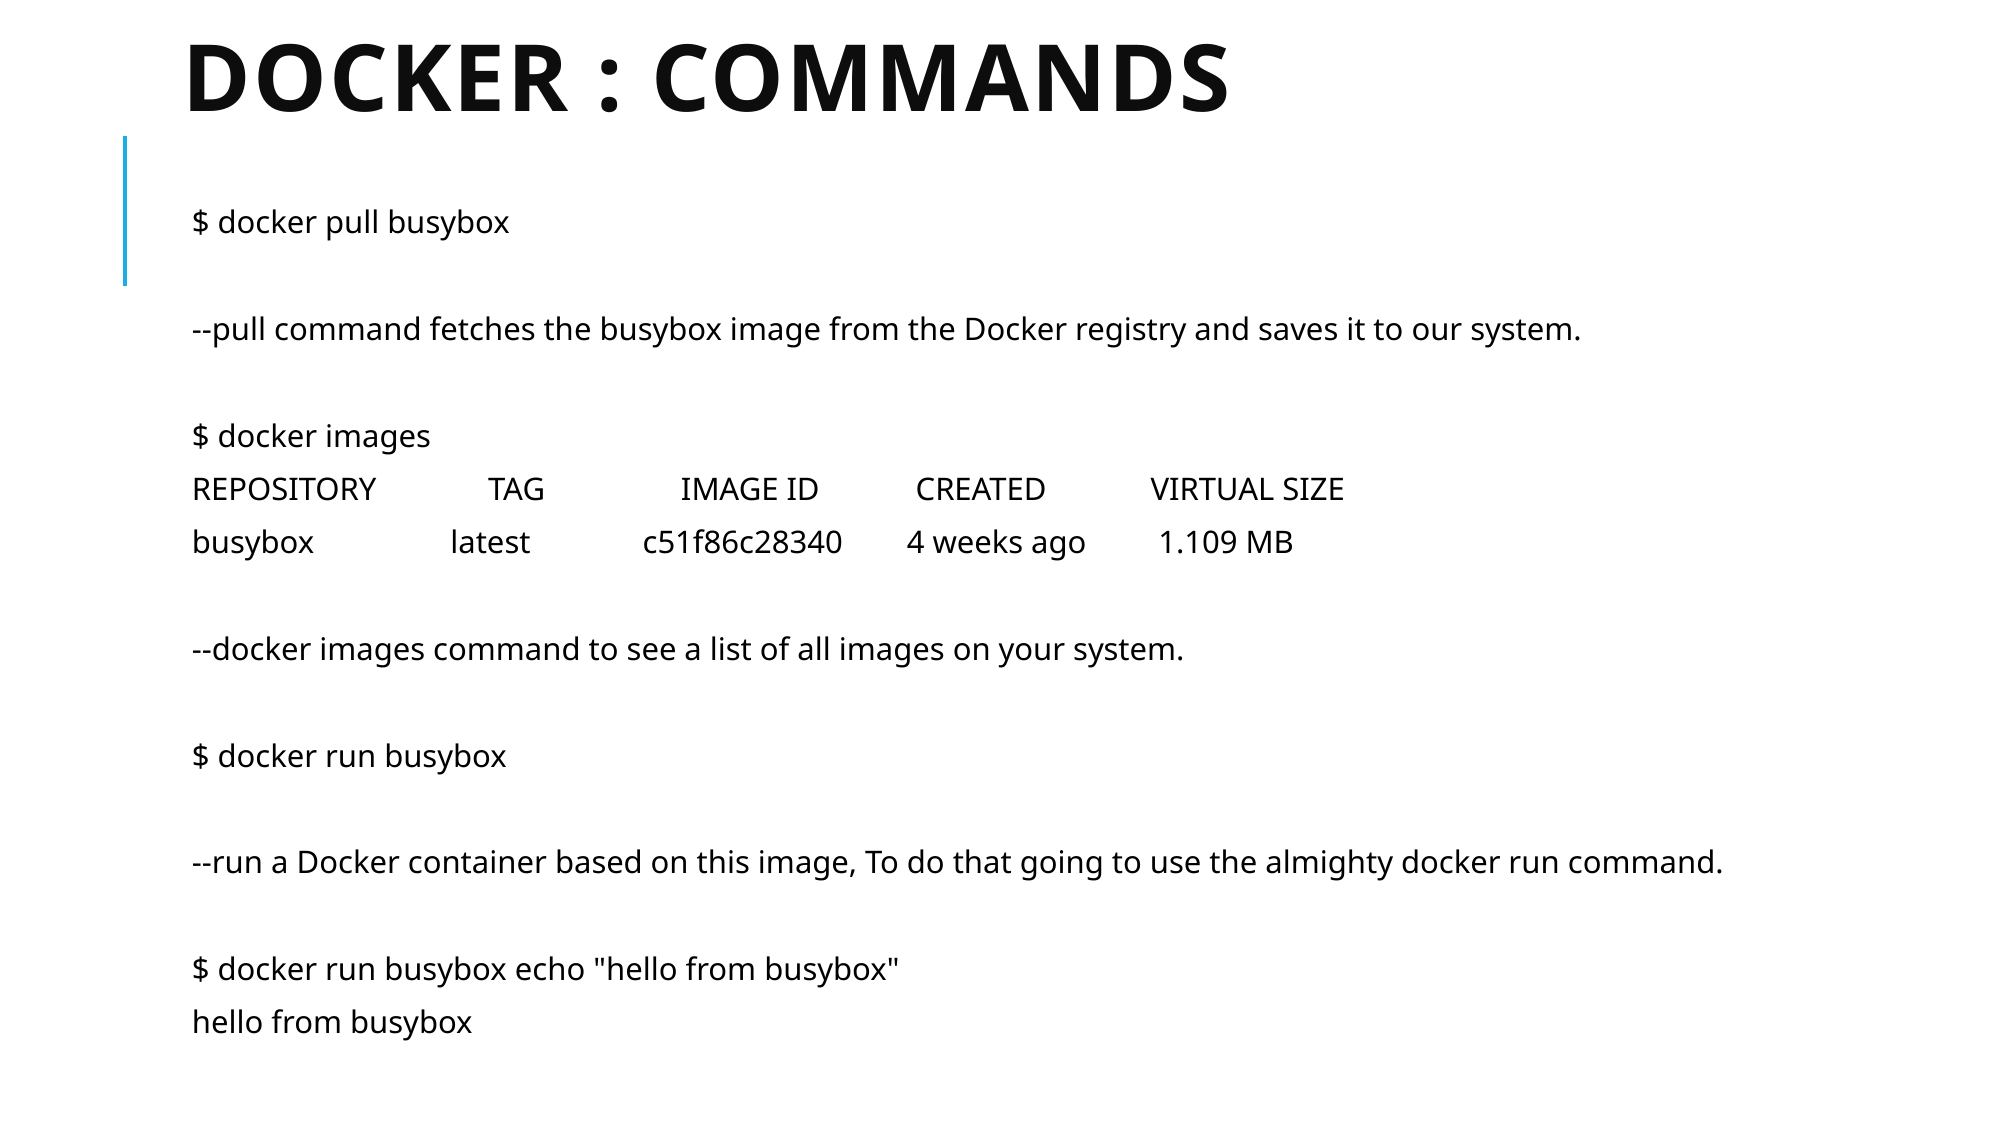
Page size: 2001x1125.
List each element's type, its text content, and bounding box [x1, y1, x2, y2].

title docker : commands [168, 32, 1763, 138]
list $ docker pull busybox --pull command fetches the busybox image from the Docker registry and saves it to our system. $ docker images REPOSITORY TAG IMAGE ID CREATED VIRTUAL SIZE busybox latest c51f86c28340 4 weeks ago 1.109 MB --docker images command to see a list of all images on your system. $ docker run busybox --run a Docker container based on this image, To do that going to use the almighty docker run command. $ docker run busybox echo "hello from busybox" hello from busybox [168, 199, 1857, 1055]
